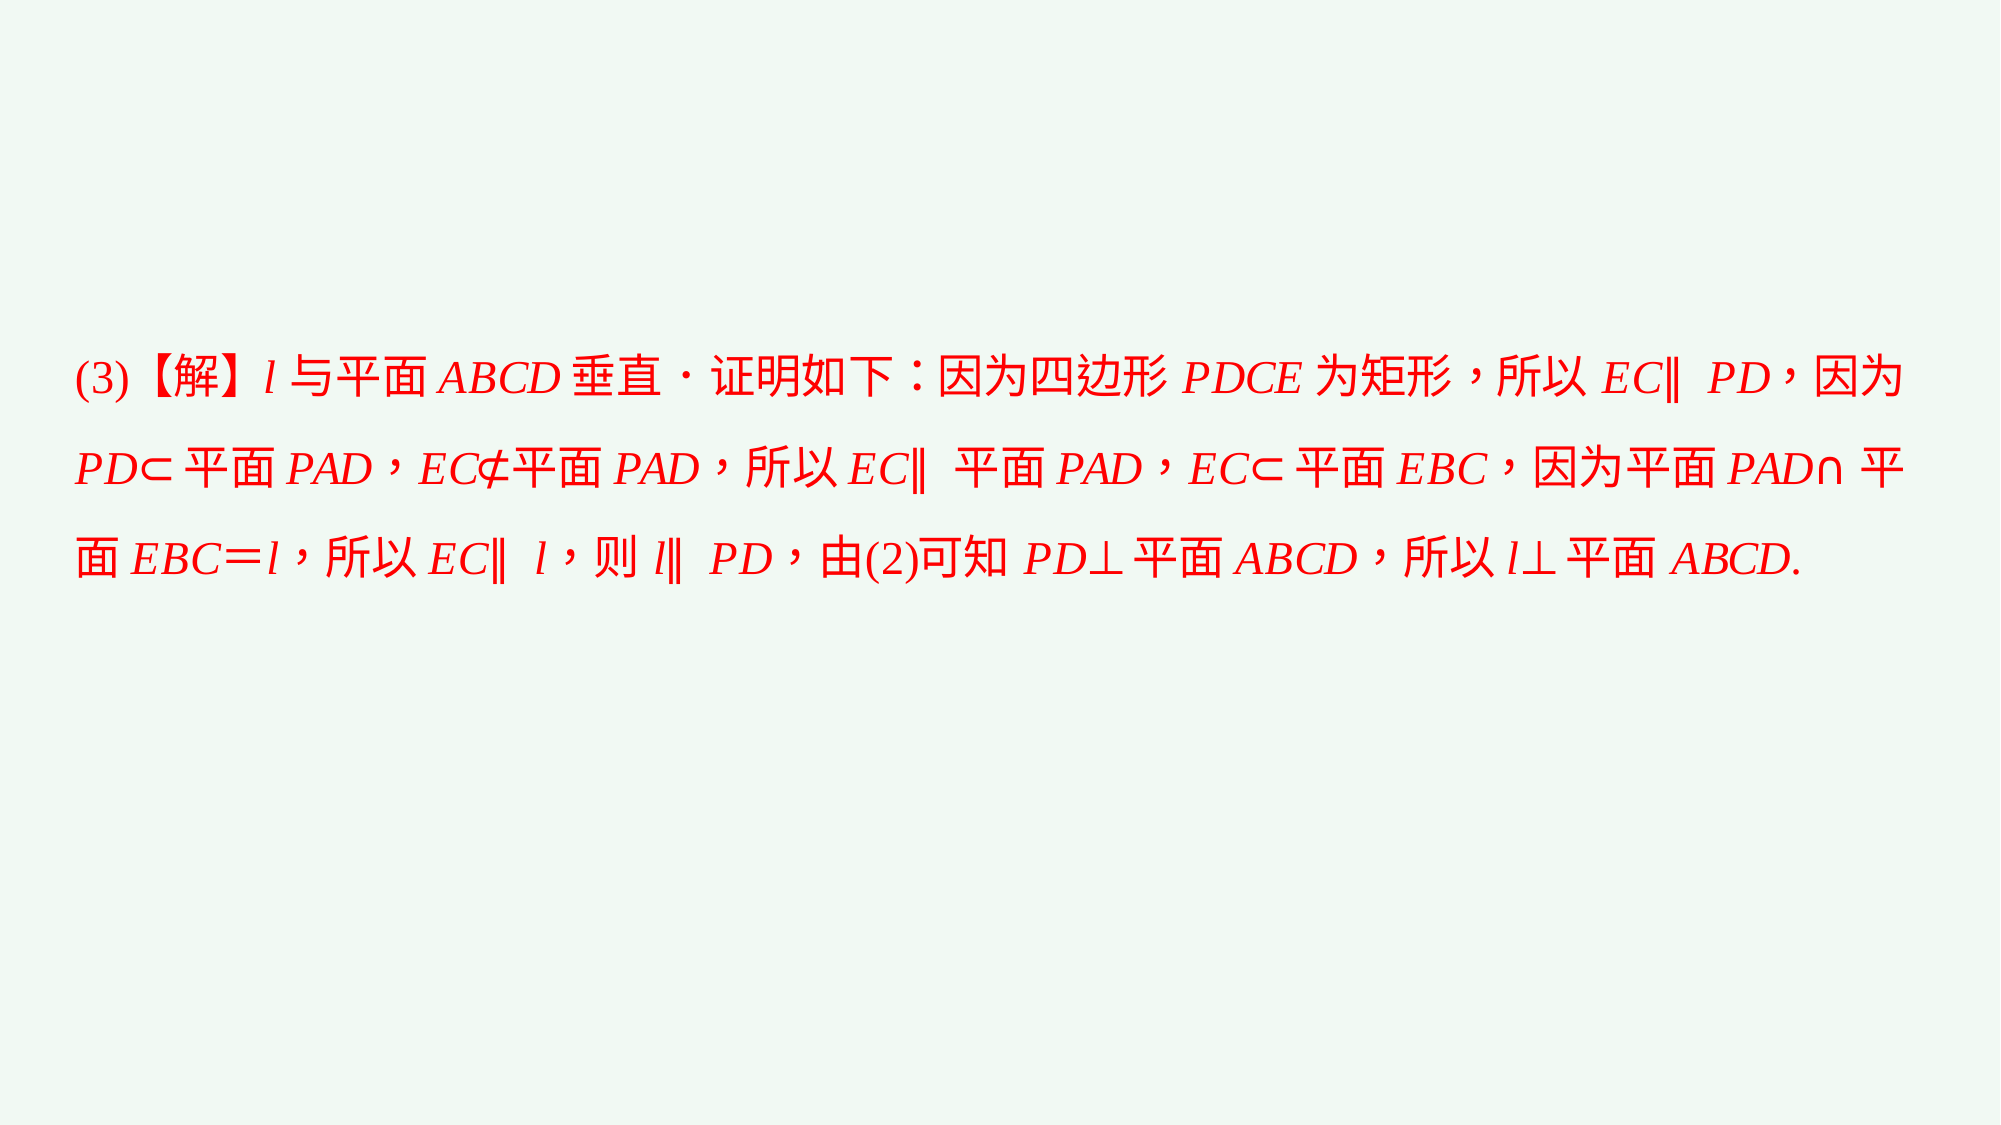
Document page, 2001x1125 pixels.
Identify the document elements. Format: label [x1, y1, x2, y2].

text_box [74, 346, 1907, 692]
